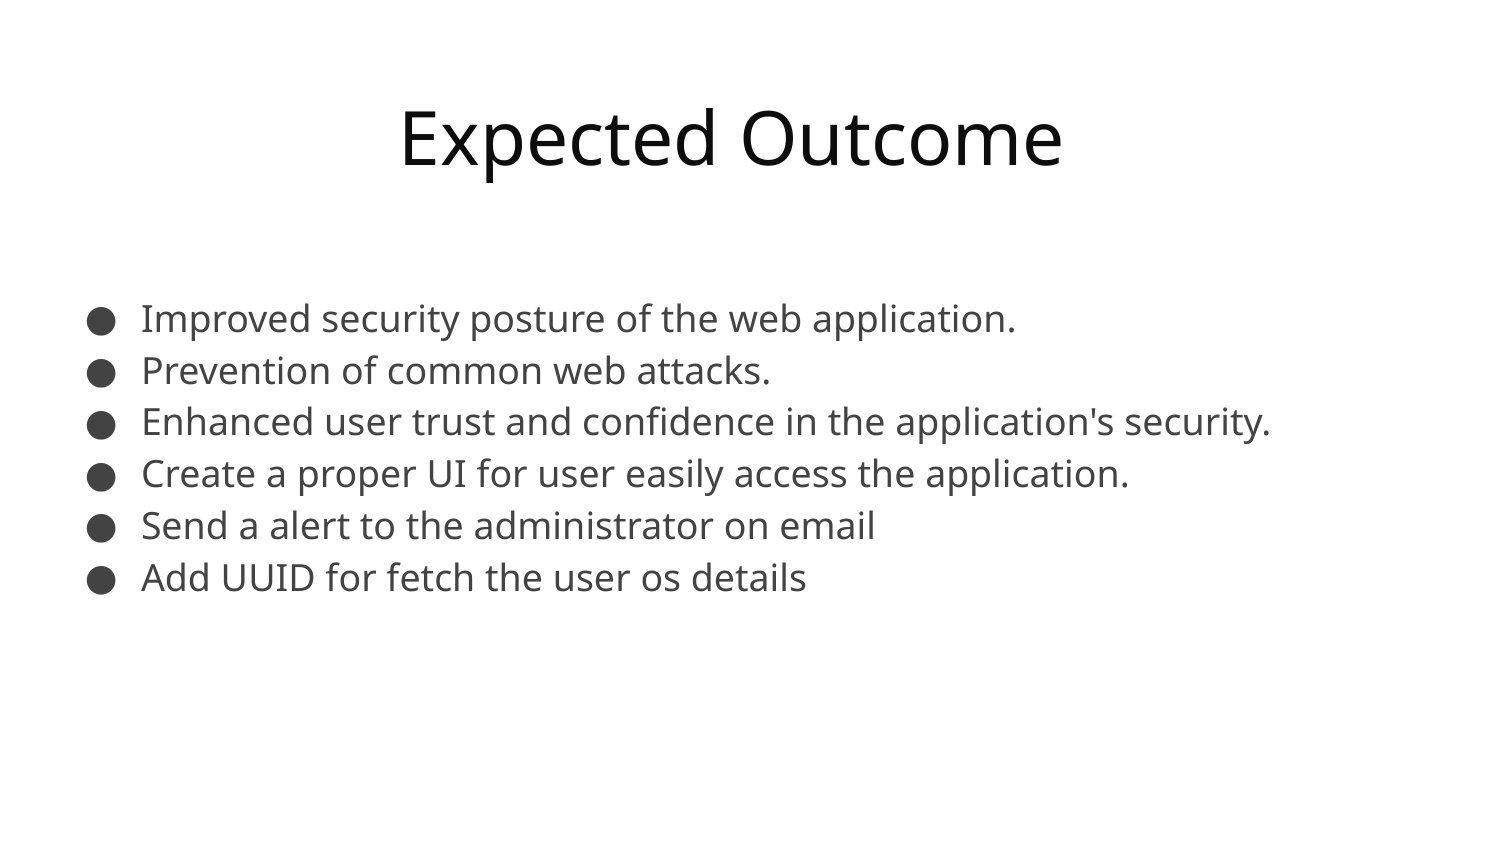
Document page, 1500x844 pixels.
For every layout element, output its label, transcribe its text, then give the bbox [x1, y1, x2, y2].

title Expected Outcome [383, 75, 1117, 170]
list Improved security posture of the web application. Prevention of common web attacks. Enhanced user trust and confidence in the application's security. Create a proper UI for user easily access the application. Send a alert to the administrator on email Add UUID for fetch the user os details [51, 189, 1449, 750]
